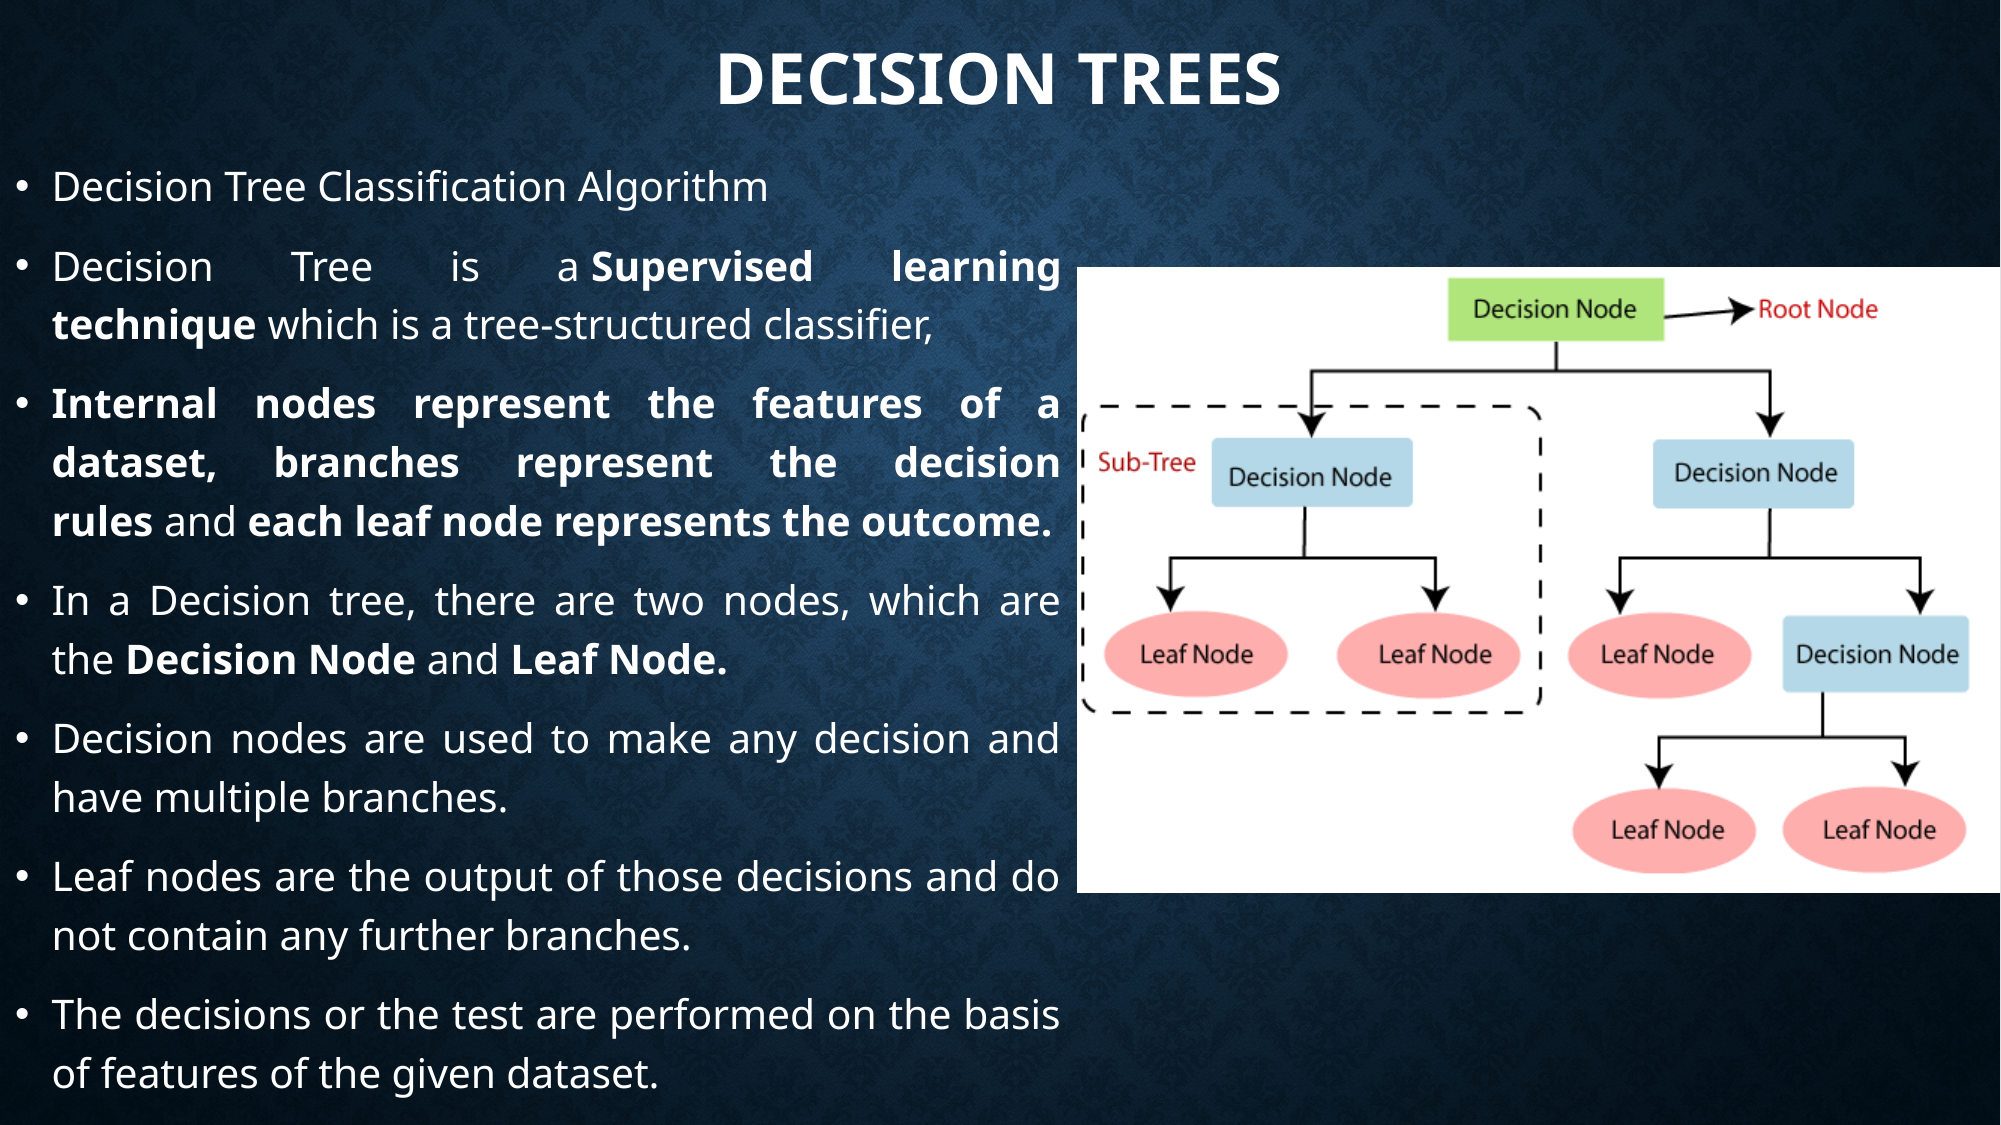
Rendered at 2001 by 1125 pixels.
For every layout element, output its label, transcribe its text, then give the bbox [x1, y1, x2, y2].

picture [1076, 266, 2000, 894]
title DECISION TREES [149, 19, 1849, 144]
list Decision Tree Classification Algorithm Decision Tree is a Supervised learning technique which is a tree-structured classifier, Internal nodes represent the features of a dataset, branches represent the decision rules and each leaf node represents the outcome. In a Decision tree, there are two nodes, which are the Decision Node and Leaf Node. Decision nodes are used to make any decision and have multiple branches. Leaf nodes are the output of those decisions and do not contain any further branches. The decisions or the test are performed on the basis of features of the given dataset. [0, 143, 1078, 1125]
